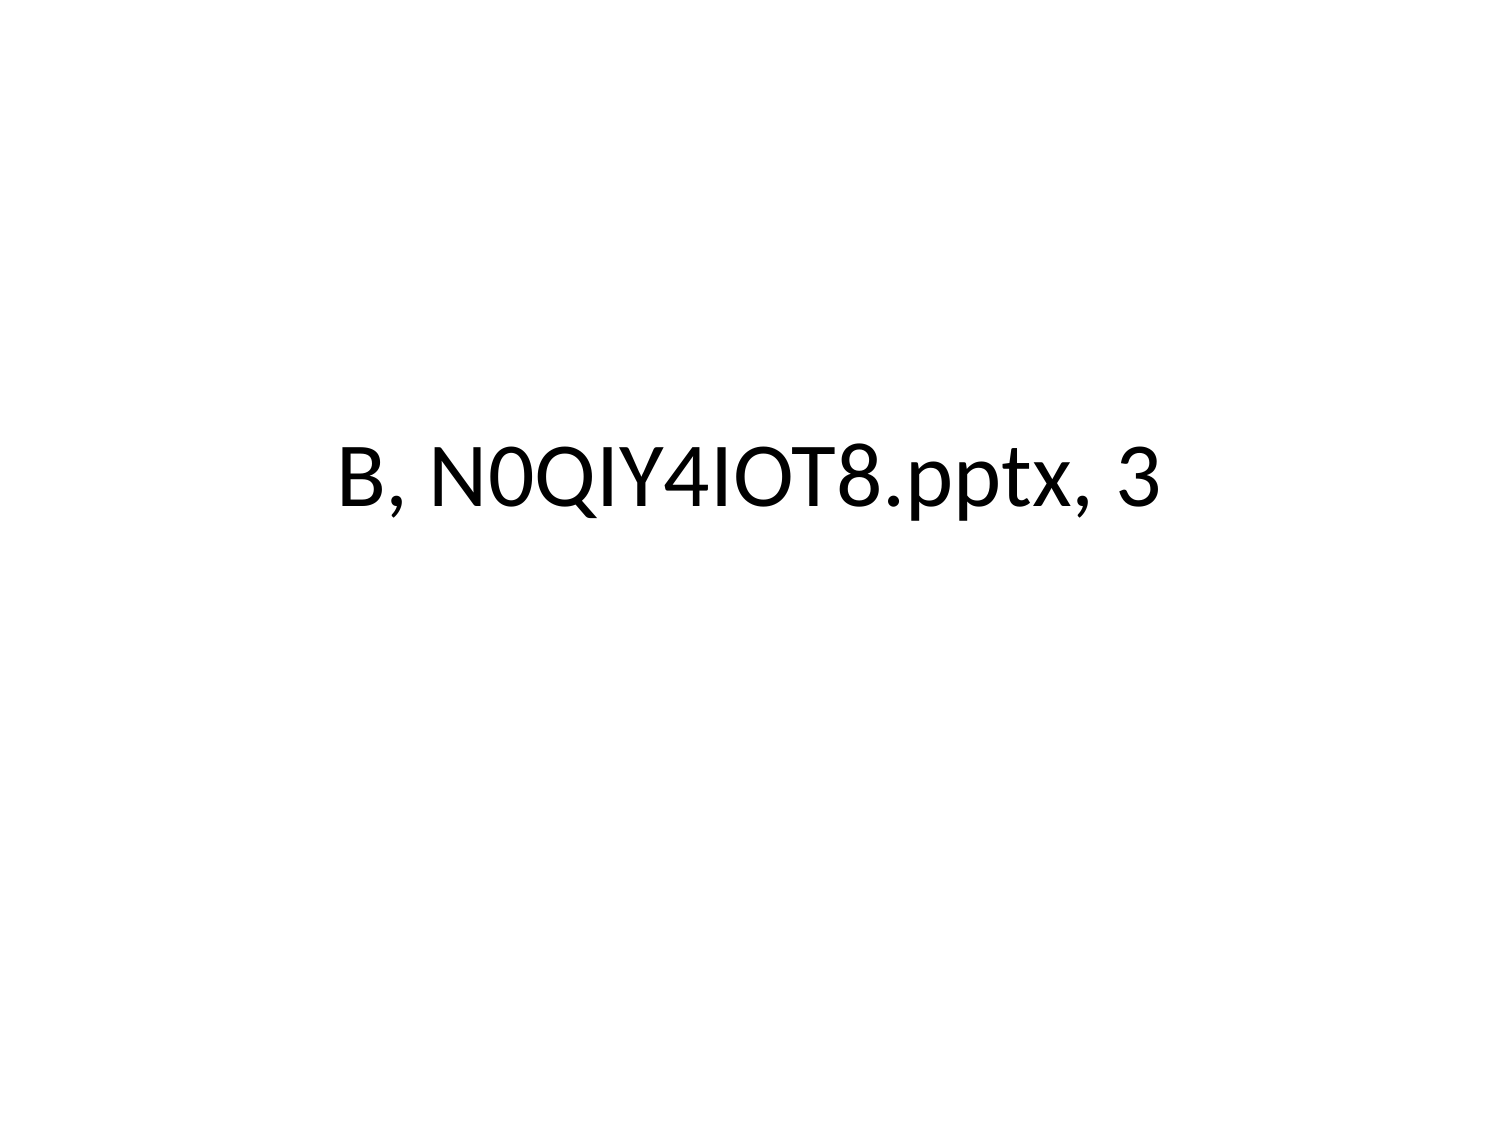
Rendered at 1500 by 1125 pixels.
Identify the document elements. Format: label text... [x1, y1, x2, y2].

title B, N0QIY4IOT8.pptx, 3 [112, 349, 1388, 591]
